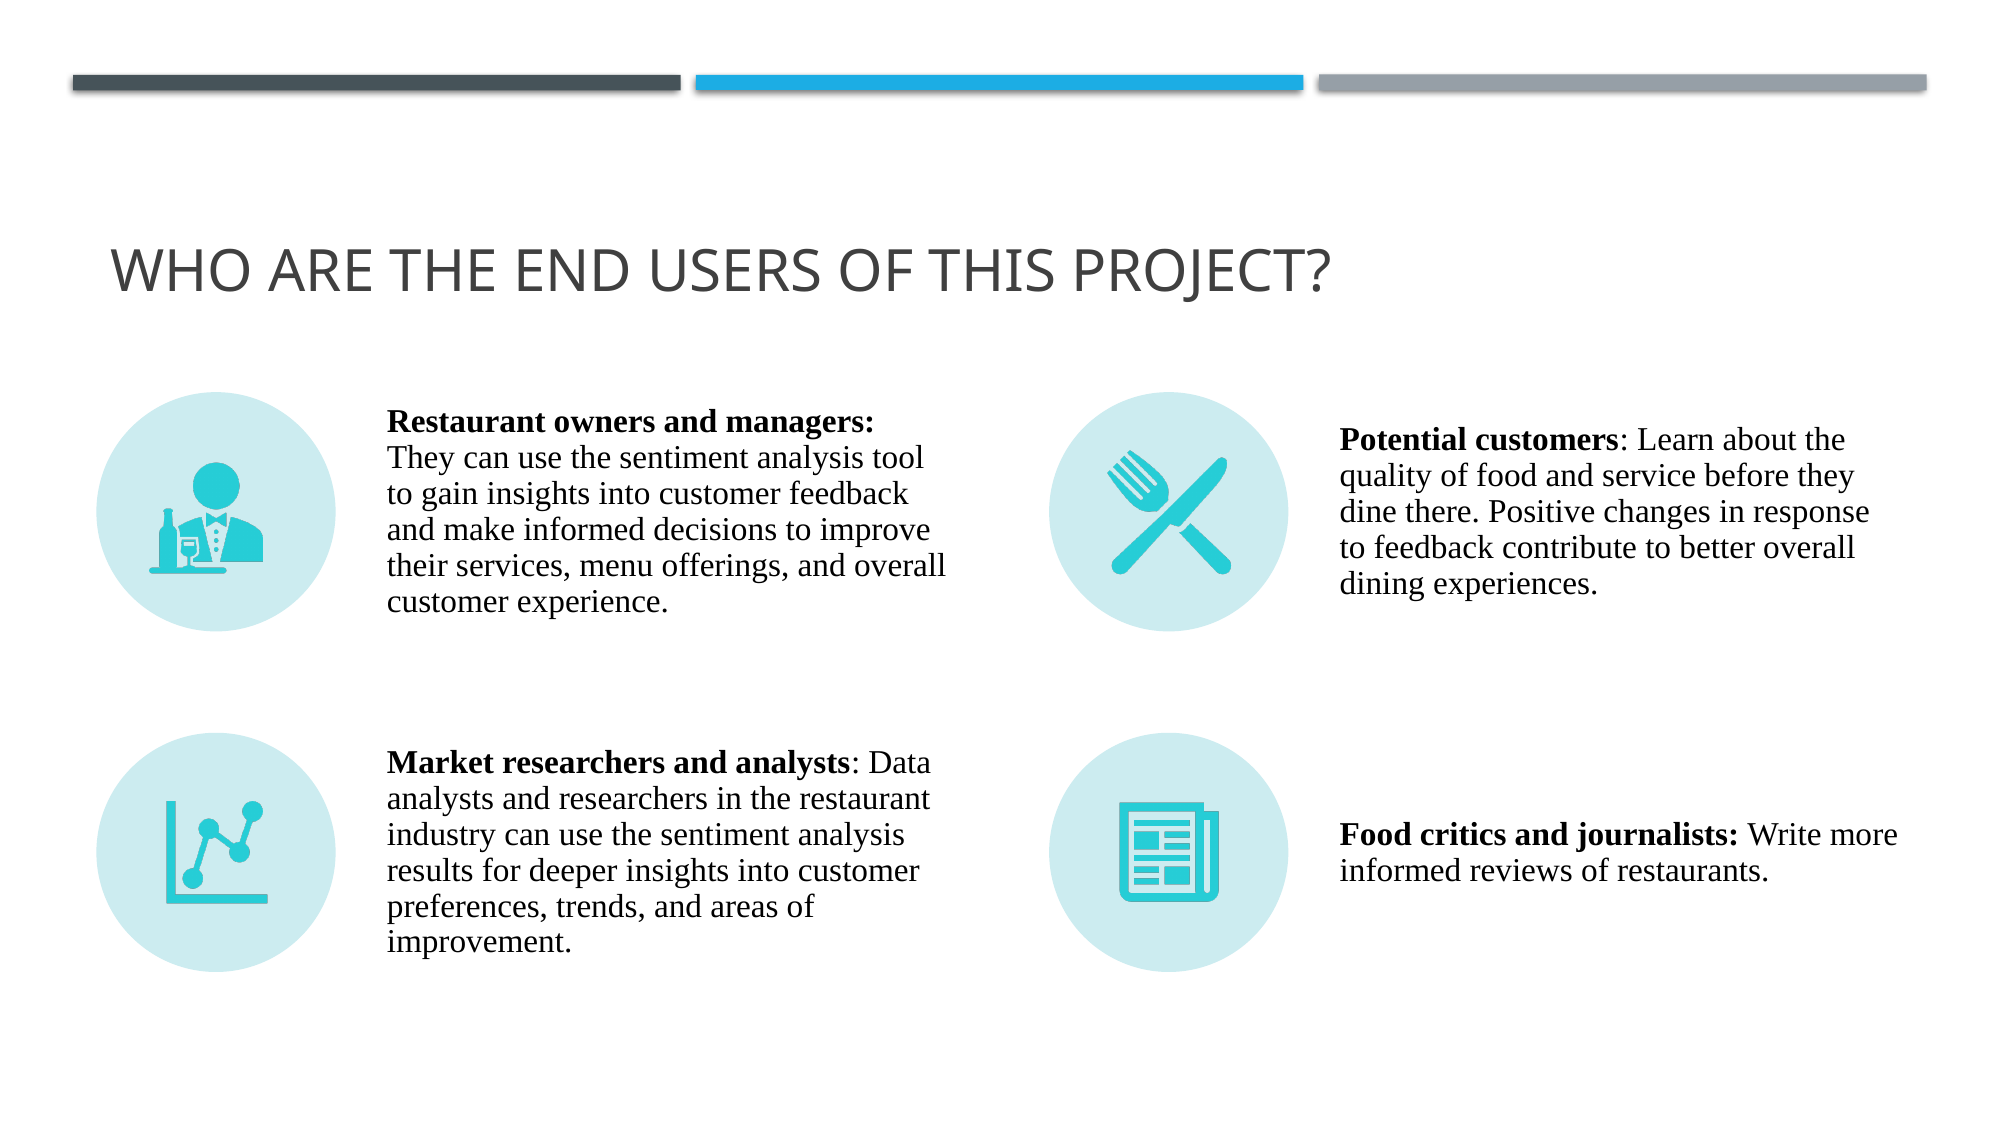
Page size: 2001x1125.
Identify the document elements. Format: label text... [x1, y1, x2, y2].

title WHO ARE THE END USERS of this project? [95, 115, 1905, 311]
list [94, 383, 1906, 981]
